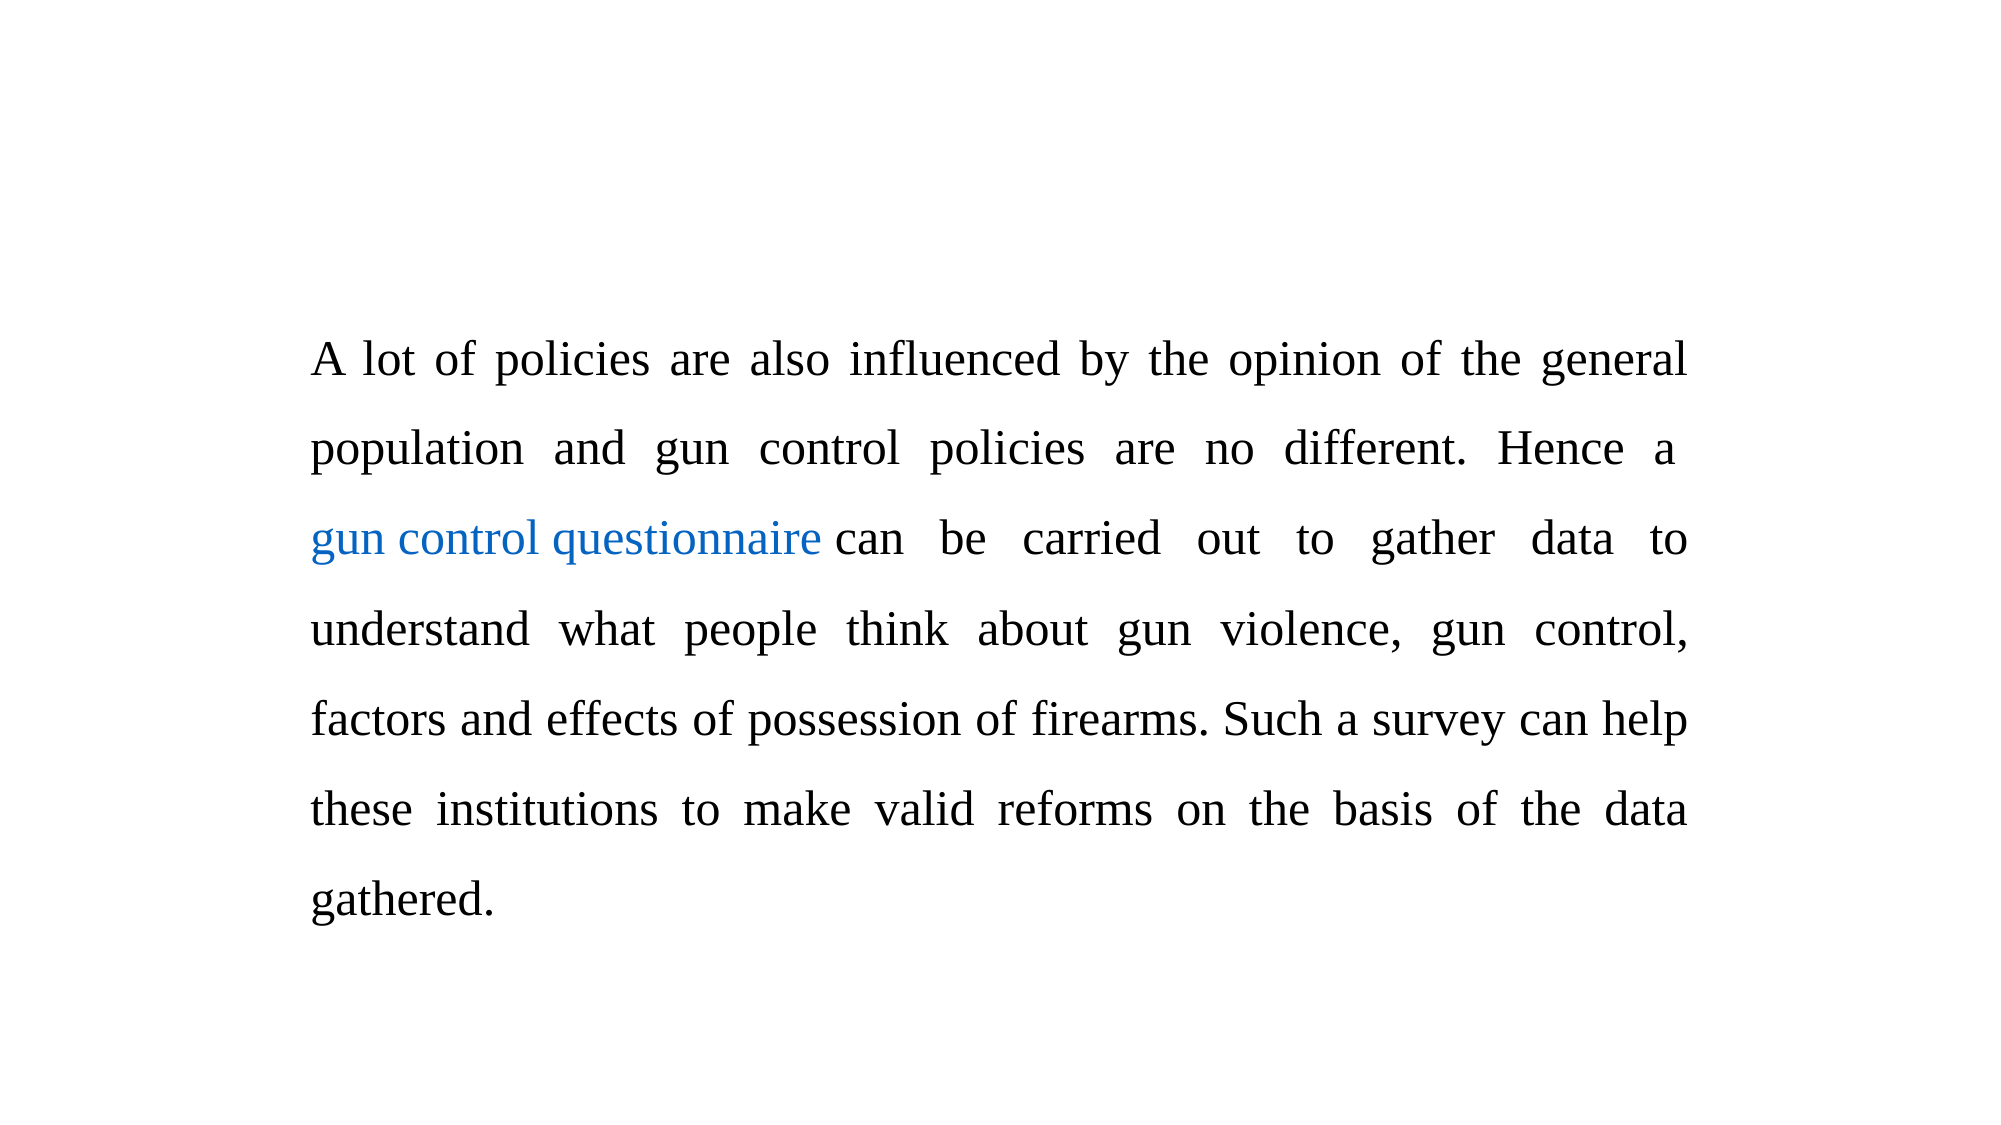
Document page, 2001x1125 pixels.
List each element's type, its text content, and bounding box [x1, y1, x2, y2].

text_box A lot of policies are also influenced by the opinion of the general population and gun control policies are no different. Hence a gun control questionnaire can be carried out to gather data to understand what people think about gun violence, gun control, factors and effects of possession of firearms. Such a survey can help these institutions to make valid reforms on the basis of the data gathered. [295, 287, 1705, 933]
